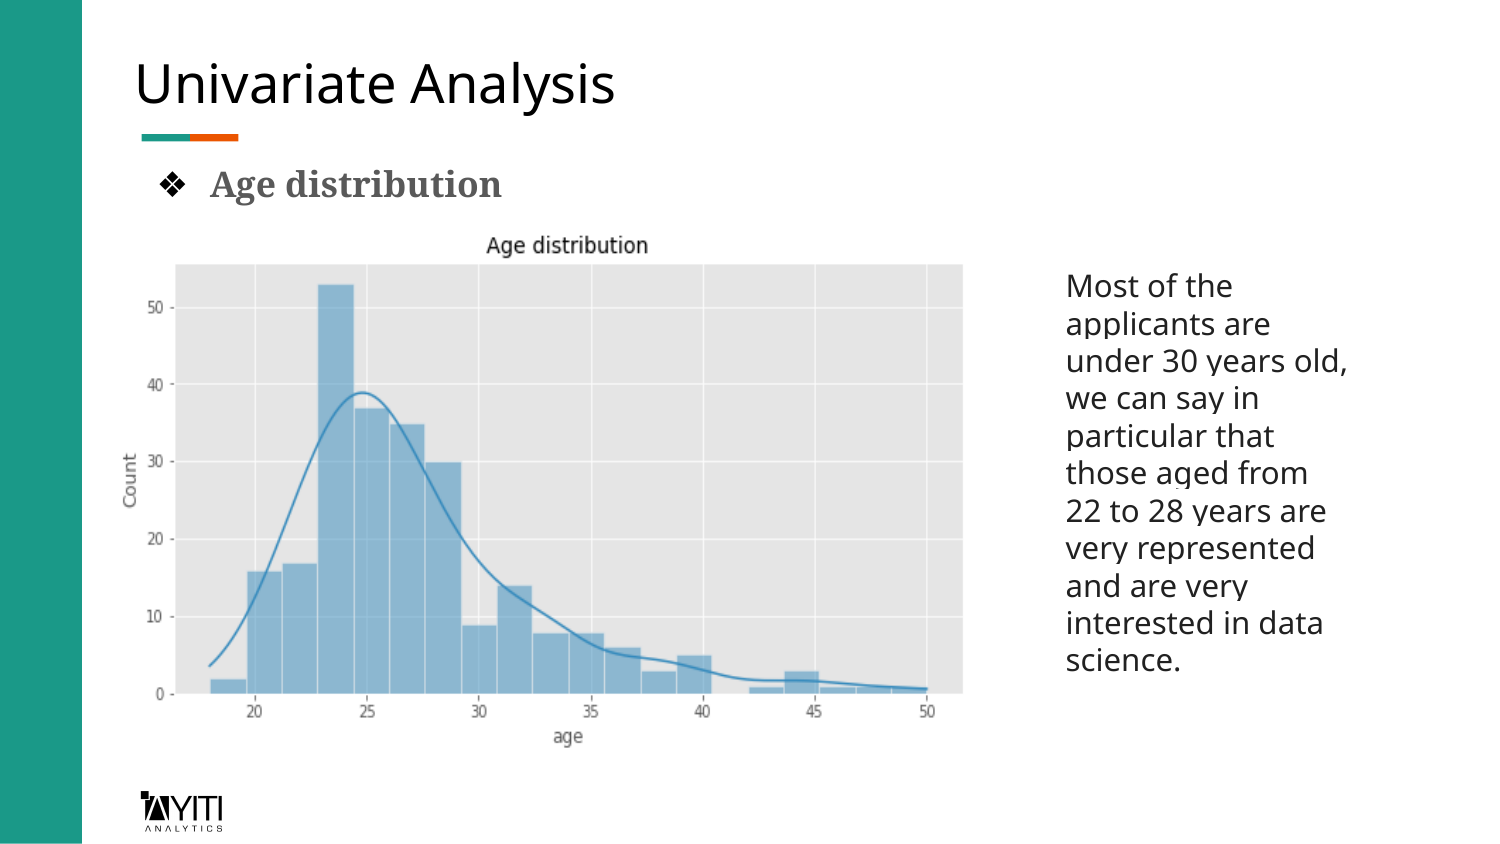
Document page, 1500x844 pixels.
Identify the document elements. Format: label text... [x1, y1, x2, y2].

subtitle Age distribution [134, 161, 1193, 652]
picture [112, 224, 974, 759]
text_box Most of the applicants are under 30 years old, we can say in particular that those aged from 22 to 28 years are very represented and are very interested in data science. [1050, 251, 1366, 694]
picture [140, 791, 222, 832]
title Univariate Analysis [134, 49, 1366, 191]
